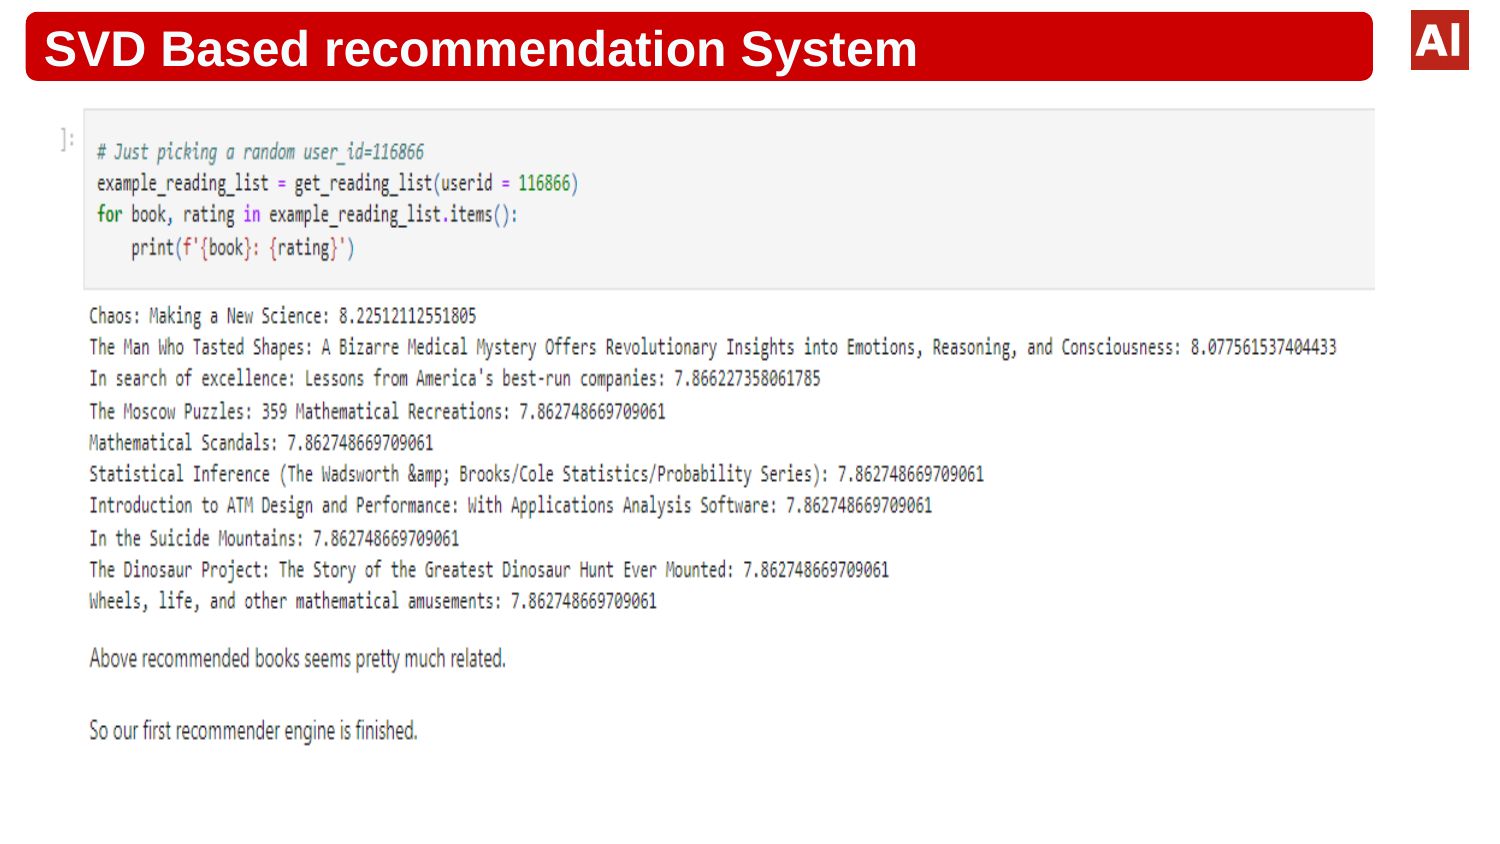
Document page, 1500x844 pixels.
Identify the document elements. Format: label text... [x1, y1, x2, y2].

picture [51, 103, 1375, 769]
title [51, 83, 1449, 705]
picture [1411, 10, 1469, 70]
text_box SVD Based recommendation System [23, 9, 1376, 83]
